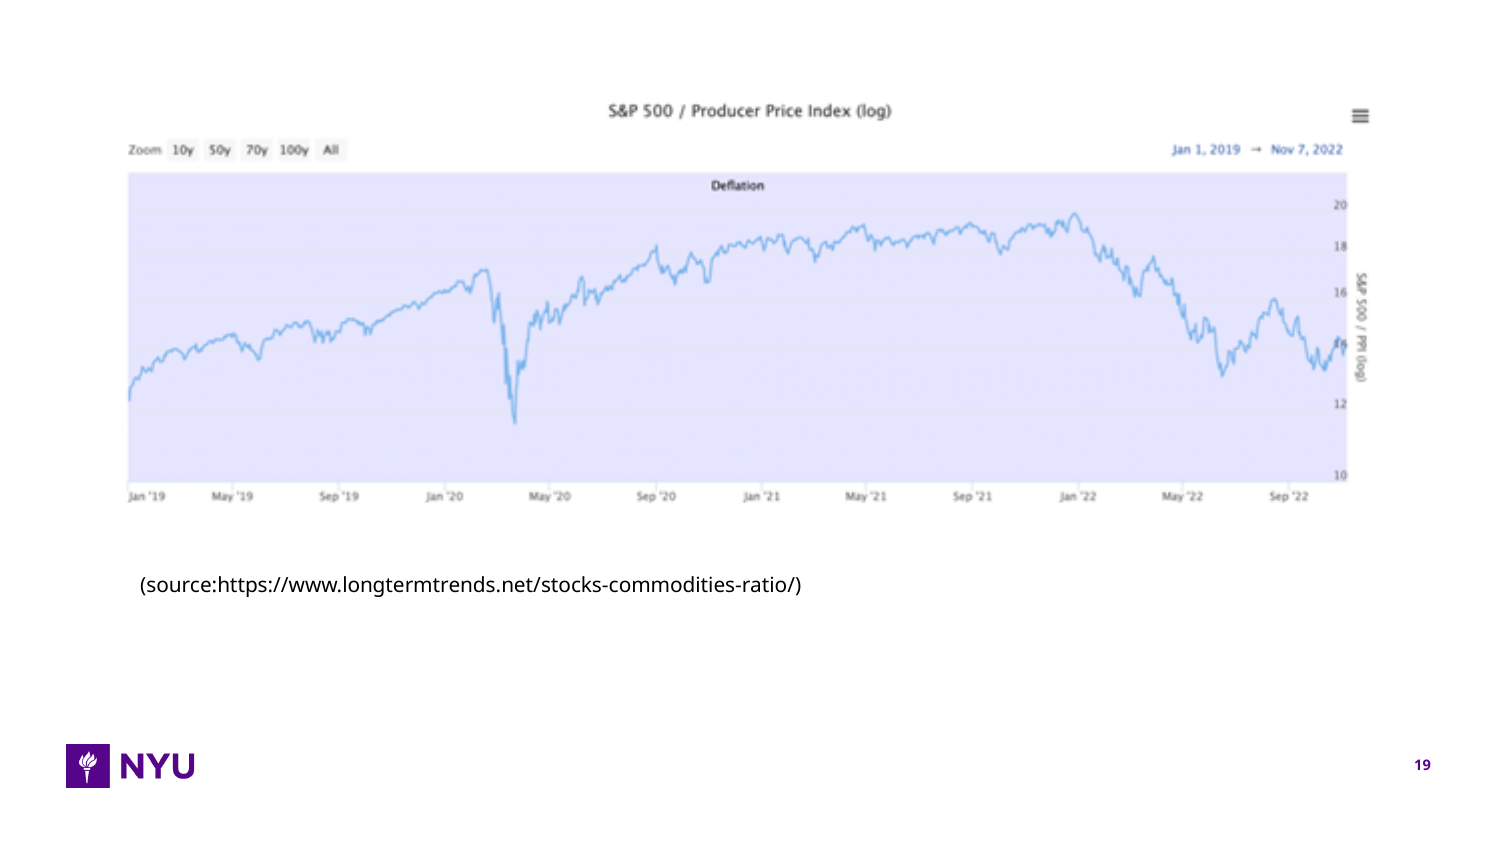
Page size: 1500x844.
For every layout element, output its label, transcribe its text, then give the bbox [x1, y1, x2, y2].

text_box (source:https://www.longtermtrends.net/stocks-commodities-ratio/) [125, 553, 872, 647]
picture [124, 85, 1375, 521]
picture [66, 744, 195, 788]
